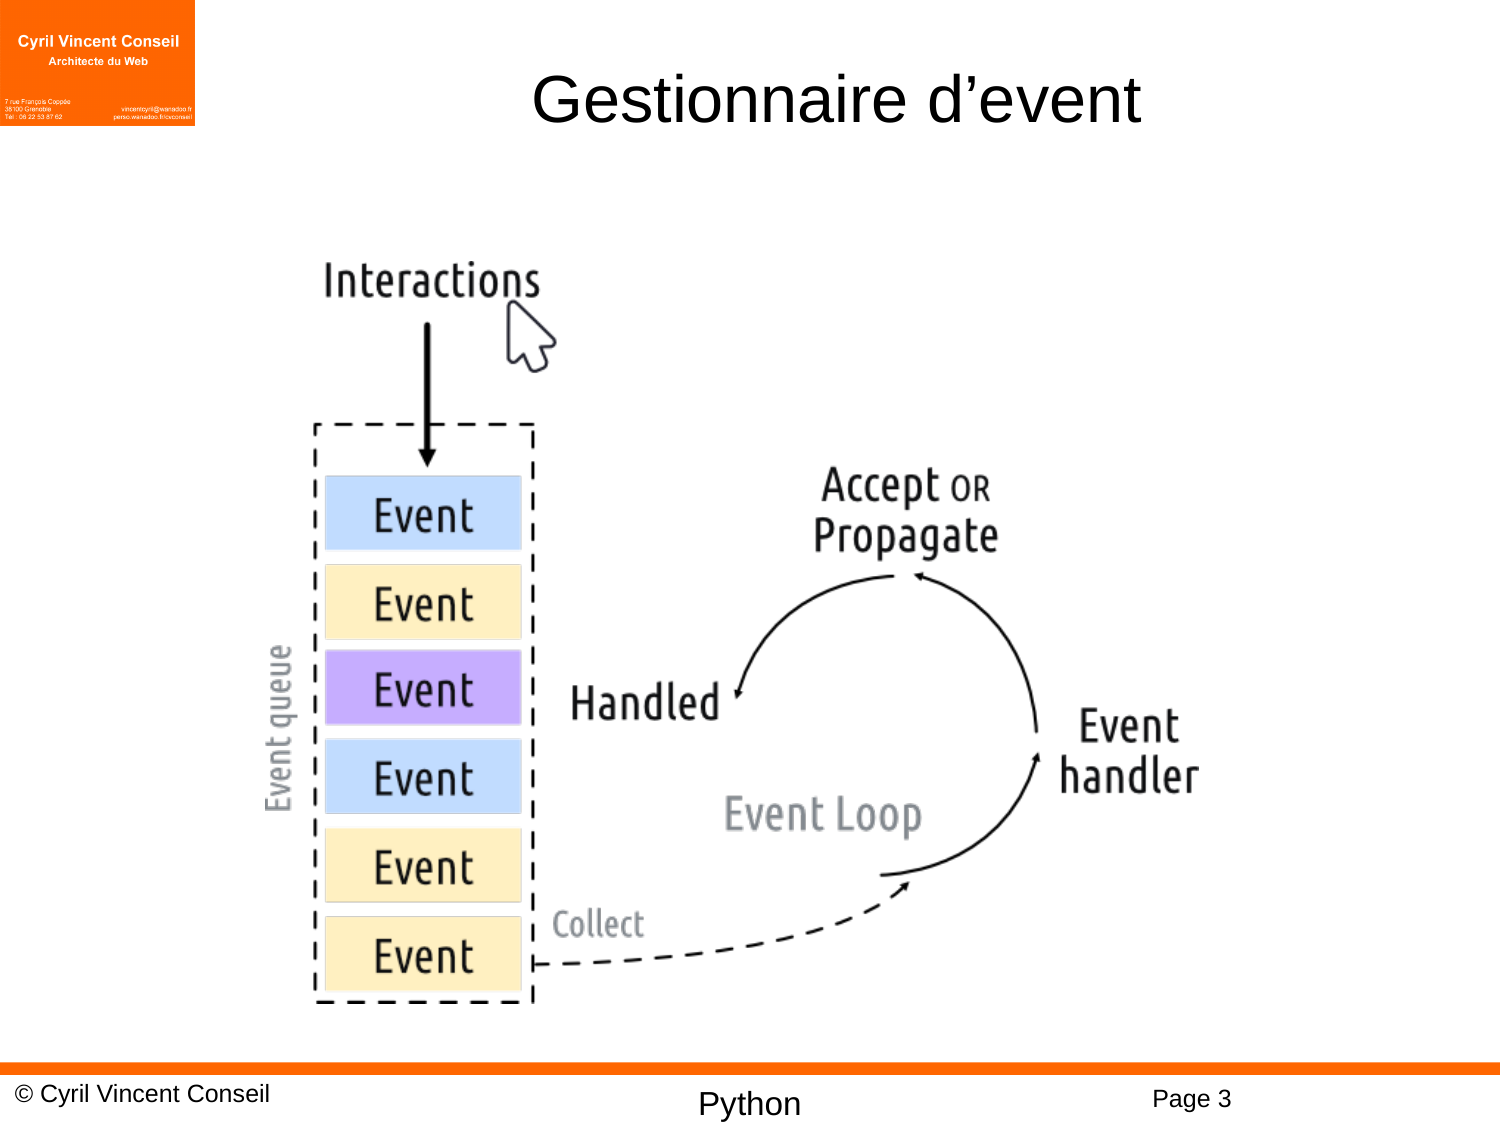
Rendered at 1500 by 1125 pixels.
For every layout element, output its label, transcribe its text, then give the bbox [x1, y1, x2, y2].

picture [0, 0, 195, 126]
title Gestionnaire d’event [194, 2, 1480, 190]
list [265, 261, 1200, 1004]
